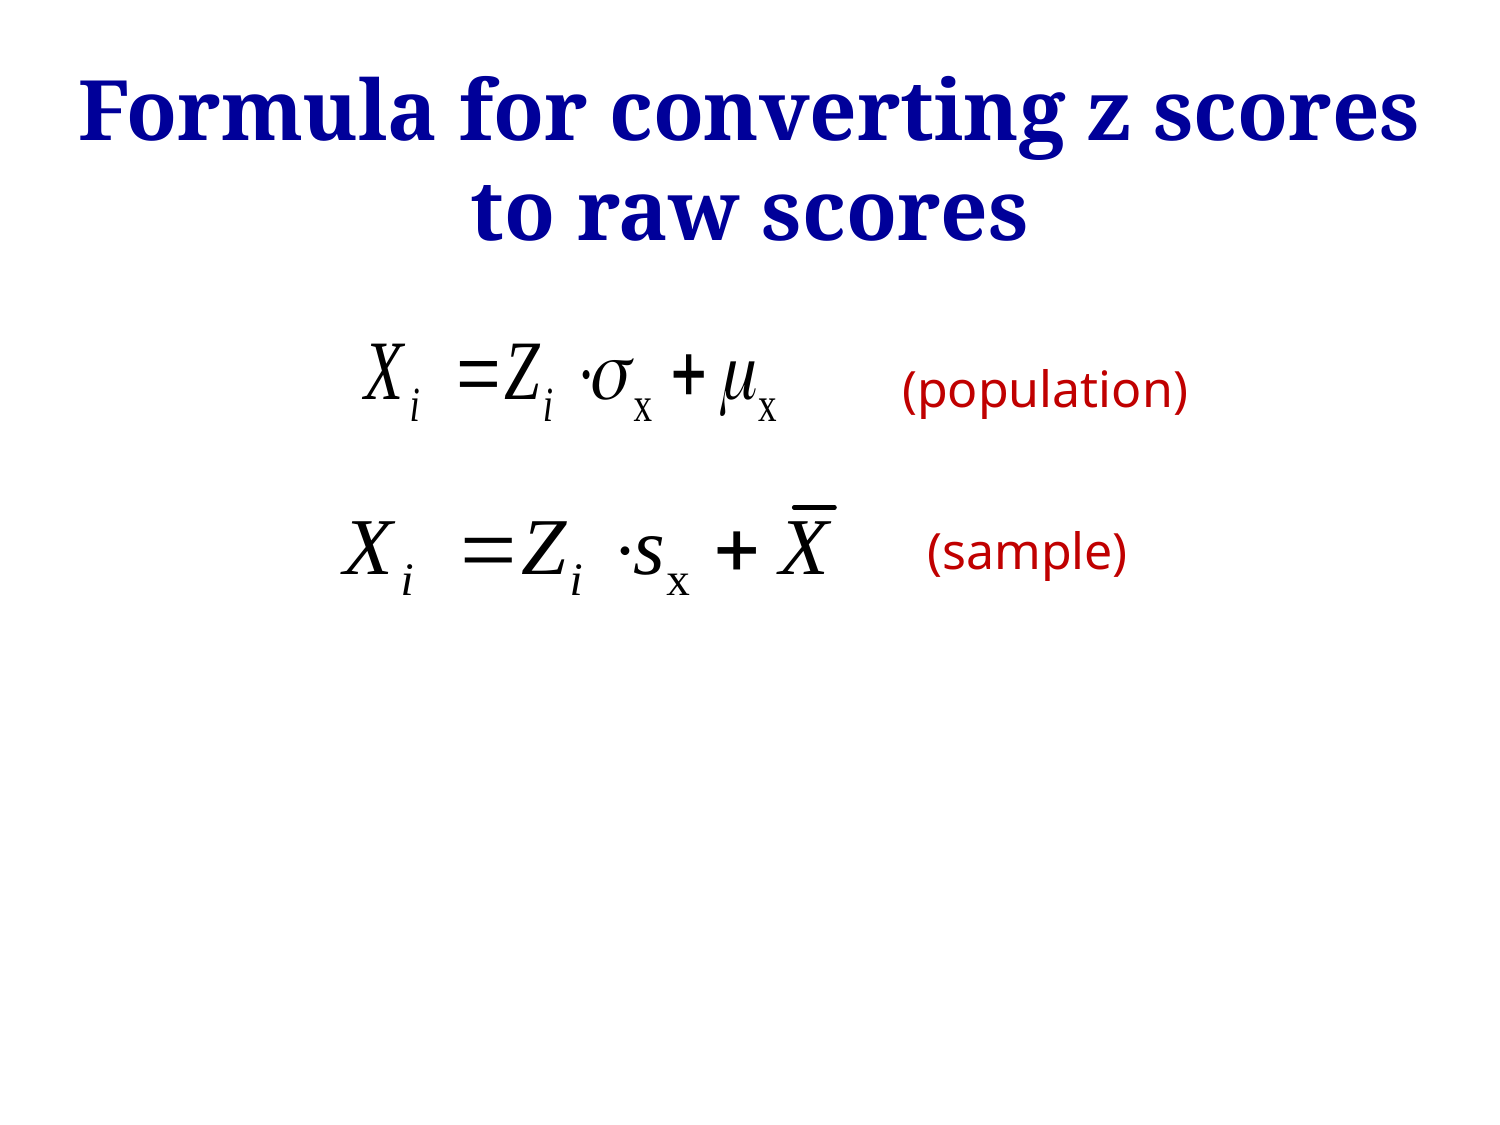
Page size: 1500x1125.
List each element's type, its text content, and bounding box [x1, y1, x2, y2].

text_box Formula for converting z scores to raw scores [62, 155, 1438, 265]
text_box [324, 487, 854, 616]
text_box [349, 307, 788, 442]
text_box (population) [887, 349, 1213, 425]
text_box Formula for converting z scores to raw scores [62, 49, 1438, 154]
text_box (sample) [912, 512, 1150, 588]
